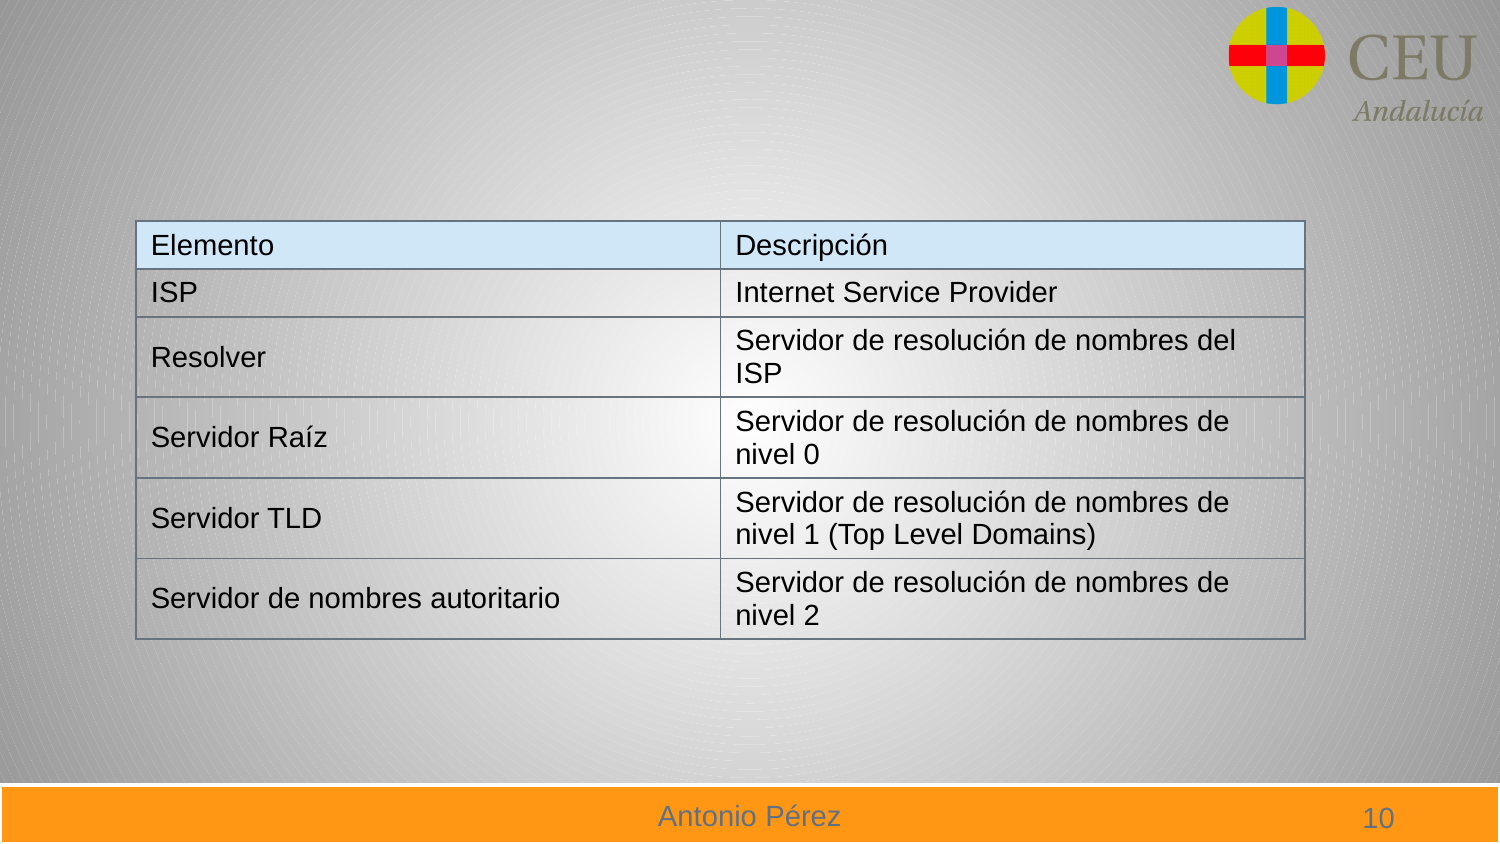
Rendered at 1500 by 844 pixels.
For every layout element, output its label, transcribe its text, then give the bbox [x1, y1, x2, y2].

table_cell Servidor Raíz [137, 398, 720, 477]
table_cell Internet Service Provider [721, 270, 1304, 316]
table_cell Servidor de resolución de nombres del ISP [721, 318, 1304, 396]
table_cell ISP [137, 270, 720, 316]
table_header Elemento [137, 222, 720, 268]
table_cell Servidor de nombres autoritario [137, 559, 720, 638]
table_header Descripción [721, 222, 1304, 268]
picture [1216, 0, 1500, 137]
table_cell Servidor de resolución de nombres de nivel 0 [721, 398, 1304, 477]
table_cell Resolver [137, 318, 720, 396]
table_cell Servidor de resolución de nombres de nivel 1 (Top Level Domains) [721, 479, 1304, 558]
table_cell Servidor TLD [137, 479, 720, 558]
table_cell Servidor de resolución de nombres de nivel 2 [721, 559, 1304, 638]
